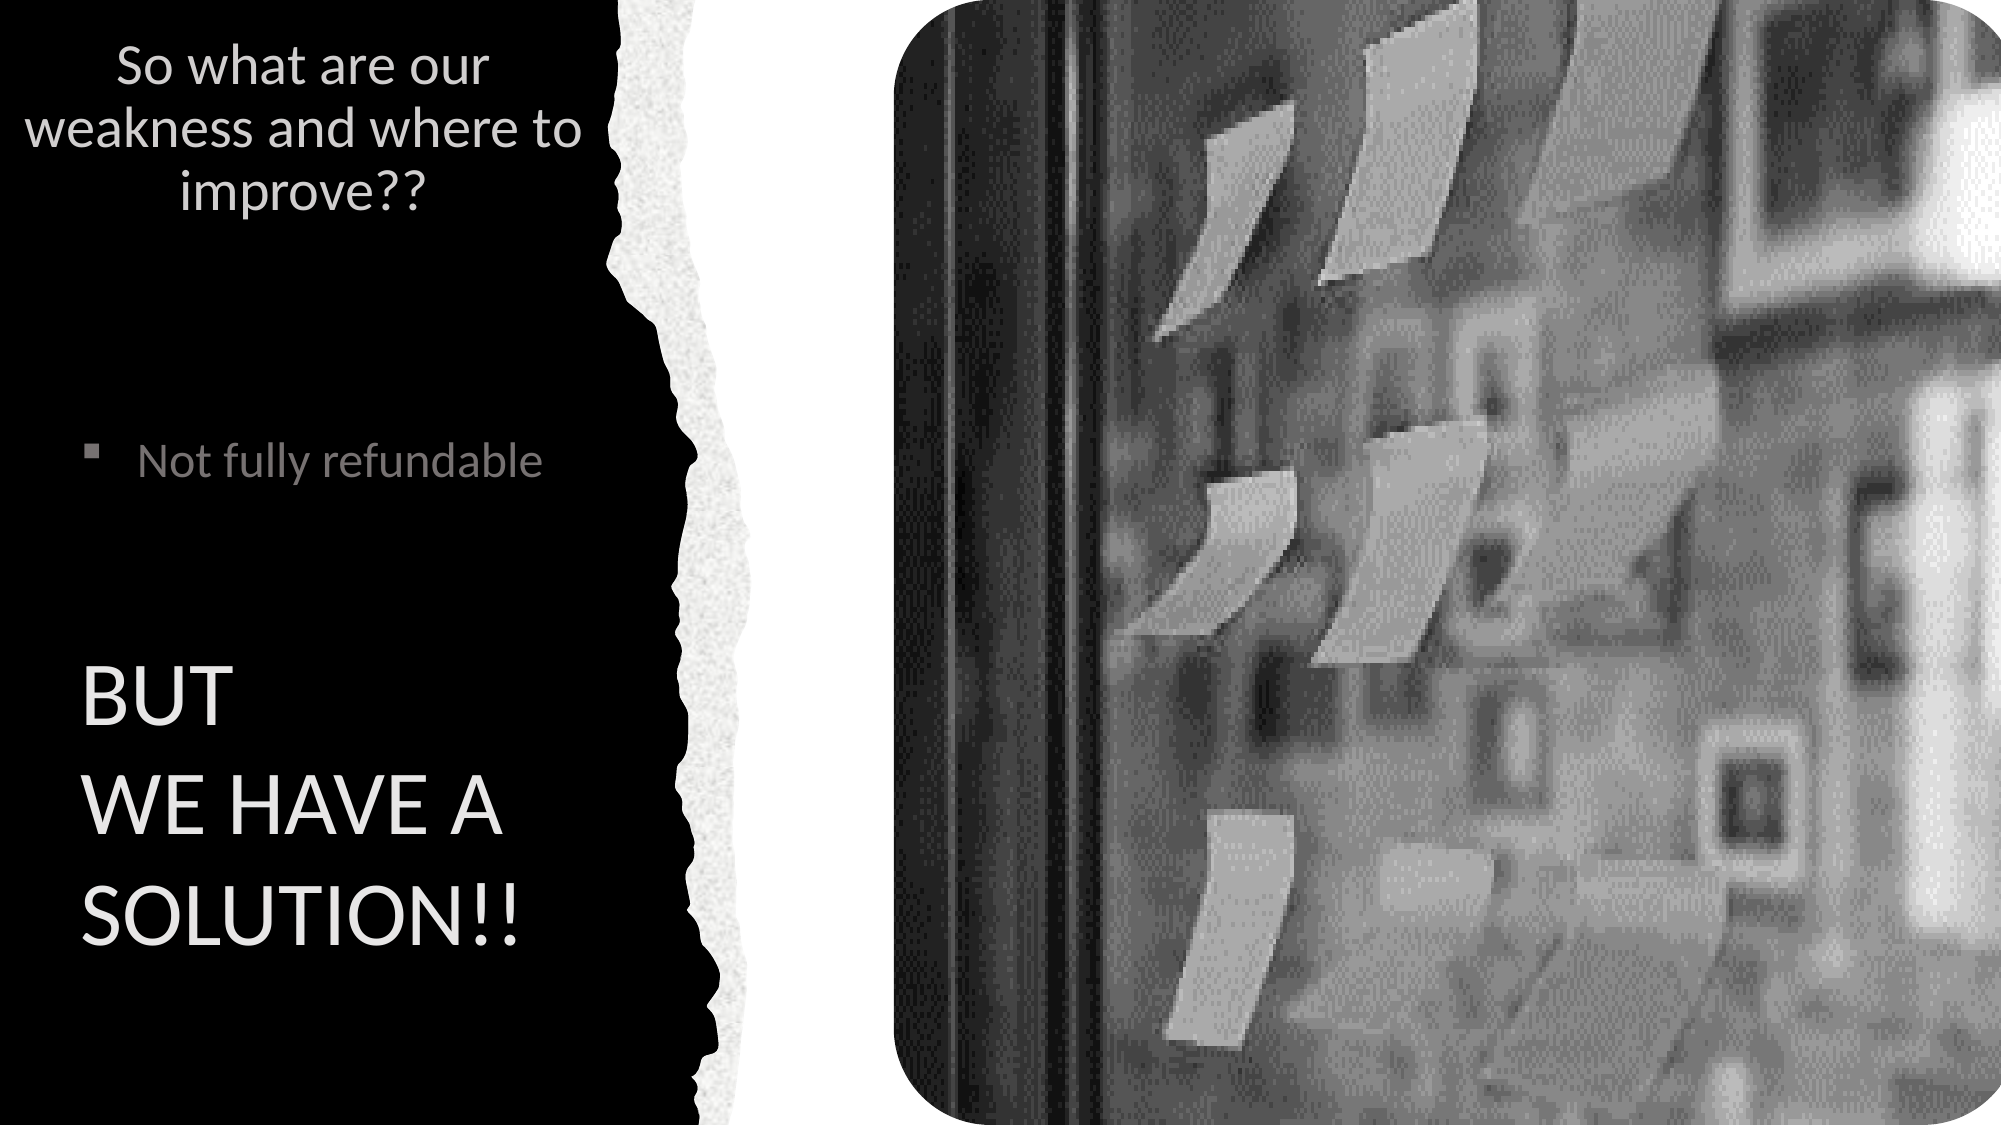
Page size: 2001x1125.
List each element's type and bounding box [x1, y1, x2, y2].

picture [893, 0, 2001, 1125]
text_box [0, 0, 752, 1125]
